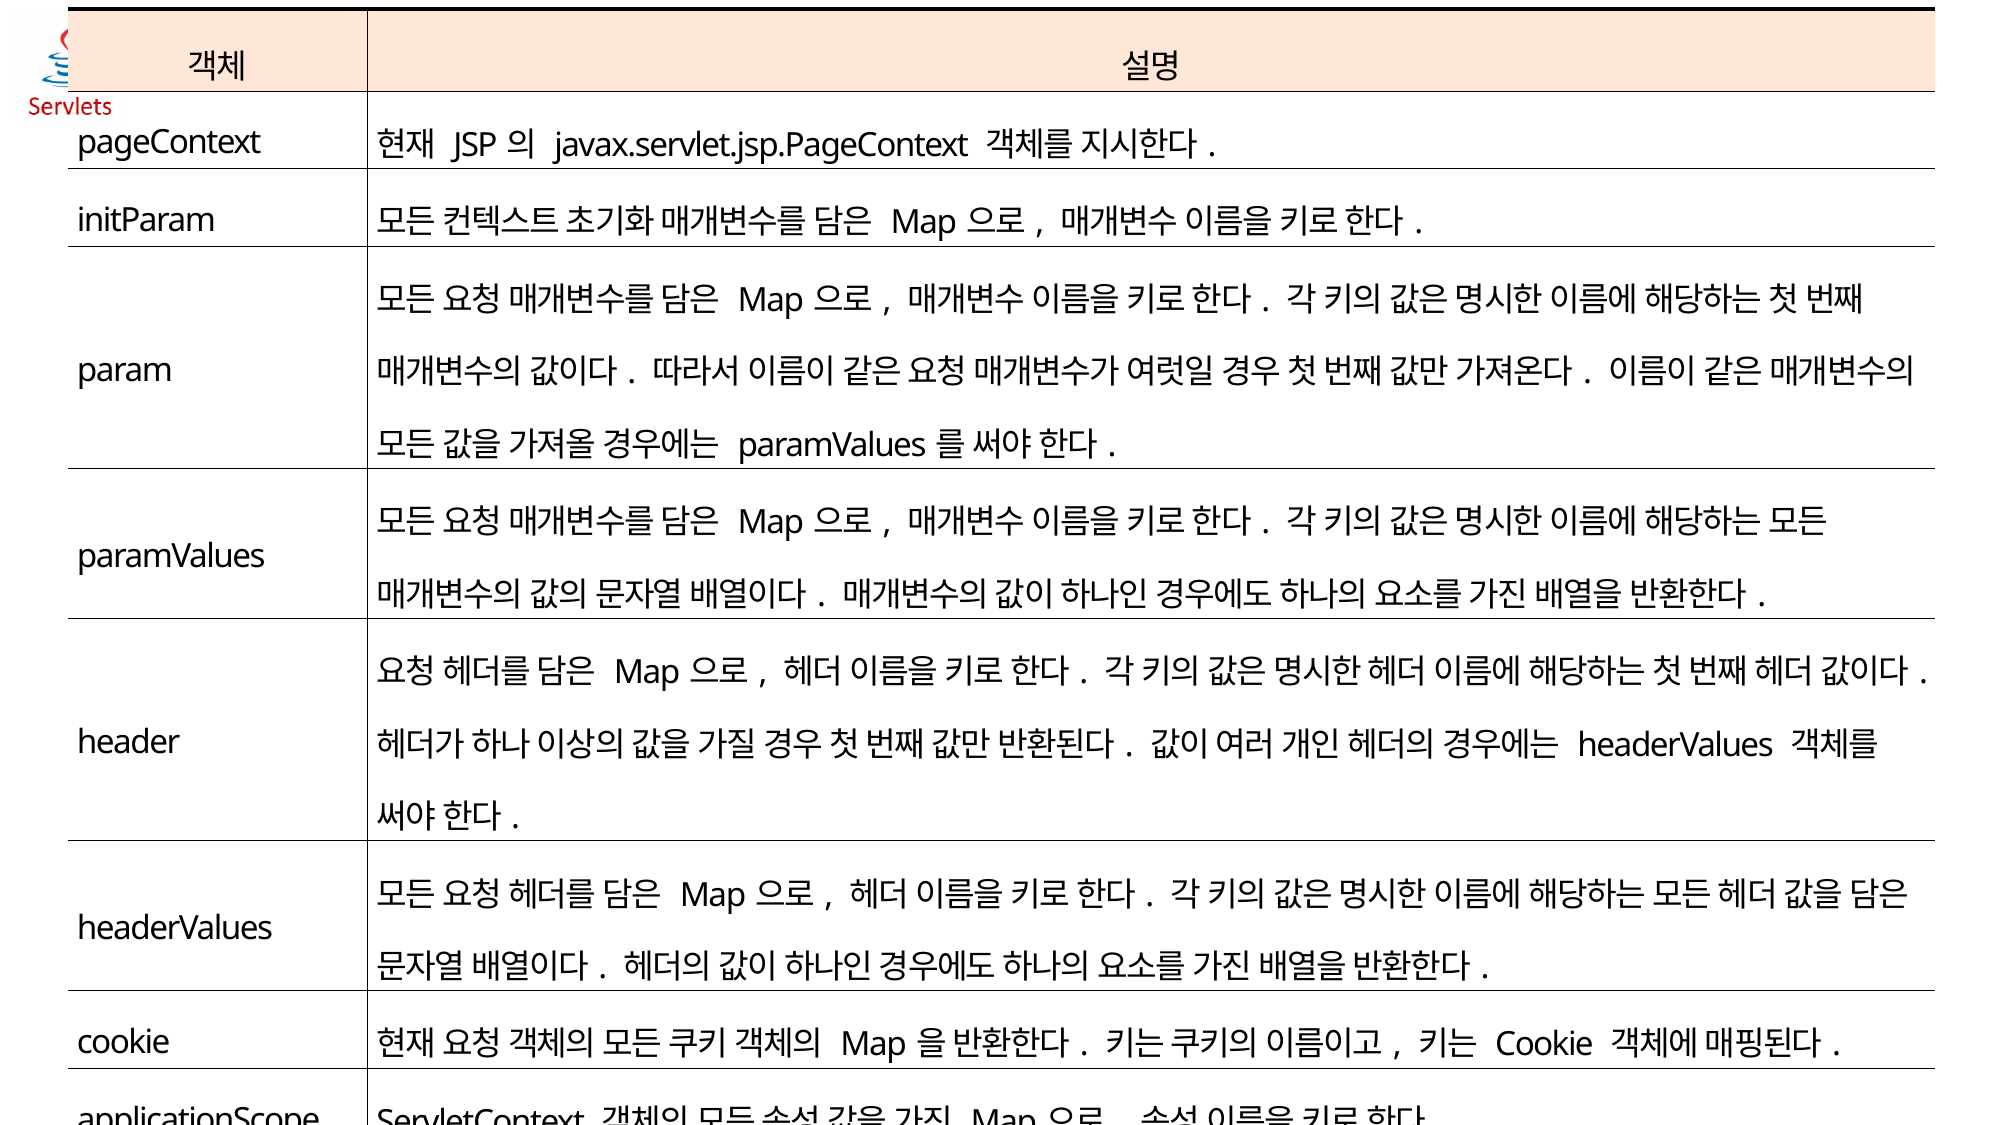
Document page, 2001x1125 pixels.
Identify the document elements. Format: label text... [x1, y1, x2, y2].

table_cell paramValues [68, 469, 367, 618]
table_cell 현재 요청 객체의 모든 쿠키 객체의 Map을 반환한다. 키는 쿠키의 이름이고, 키는 Cookie 객체에 매핑된다. [368, 991, 1935, 1068]
table_cell headerValues [68, 841, 367, 990]
table_cell header [68, 619, 367, 840]
table_cell 모든 요청 매개변수를 담은 Map으로, 매개변수 이름을 키로 한다. 각 키의 값은 명시한 이름에 해당하는 첫 번째 매개변수의 값이다. 따라서 이름이 같은 요청 매개변수가 여럿일 경우 첫 번째 값만 가져온다. 이름이 같은 매개변수의 모든 값을 가져올 경우에는 paramValues를 써야 한다. [368, 247, 1935, 468]
table_cell 모든 요청 매개변수를 담은 Map으로, 매개변수 이름을 키로 한다. 각 키의 값은 명시한 이름에 해당하는 모든 매개변수의 값의 문자열 배열이다. 매개변수의 값이 하나인 경우에도 하나의 요소를 가진 배열을 반환한다. [368, 469, 1935, 618]
table_cell pageContext [68, 92, 367, 168]
table_cell cookie [68, 991, 367, 1068]
table_header 객체 [68, 11, 367, 91]
picture [13, 8, 68, 122]
table_cell 모든 컨텍스트 초기화 매개변수를 담은 Map으로, 매개변수 이름을 키로 한다. [368, 169, 1935, 246]
table_cell param [68, 247, 367, 468]
table_cell initParam [68, 169, 367, 246]
table_cell 요청 헤더를 담은 Map으로, 헤더 이름을 키로 한다. 각 키의 값은 명시한 헤더 이름에 해당하는 첫 번째 헤더 값이다. 헤더가 하나 이상의 값을 가질 경우 첫 번째 값만 반환된다. 값이 여러 개인 헤더의 경우에는 headerValues 객체를 써야 한다. [368, 619, 1935, 840]
table_cell 현재 JSP의 javax.servlet.jsp.PageContext 객체를 지시한다. [368, 92, 1935, 168]
table_cell applicationScope [68, 1069, 367, 1125]
table_cell ServletContext 객체의 모든 속성 값을 가진 Map으로, 속성 이름을 키로 한다. [368, 1069, 1935, 1125]
table_cell 모든 요청 헤더를 담은 Map으로, 헤더 이름을 키로 한다. 각 키의 값은 명시한 이름에 해당하는 모든 헤더 값을 담은 문자열 배열이다. 헤더의 값이 하나인 경우에도 하나의 요소를 가진 배열을 반환한다. [368, 841, 1935, 990]
table_header 설명 [368, 11, 1935, 91]
